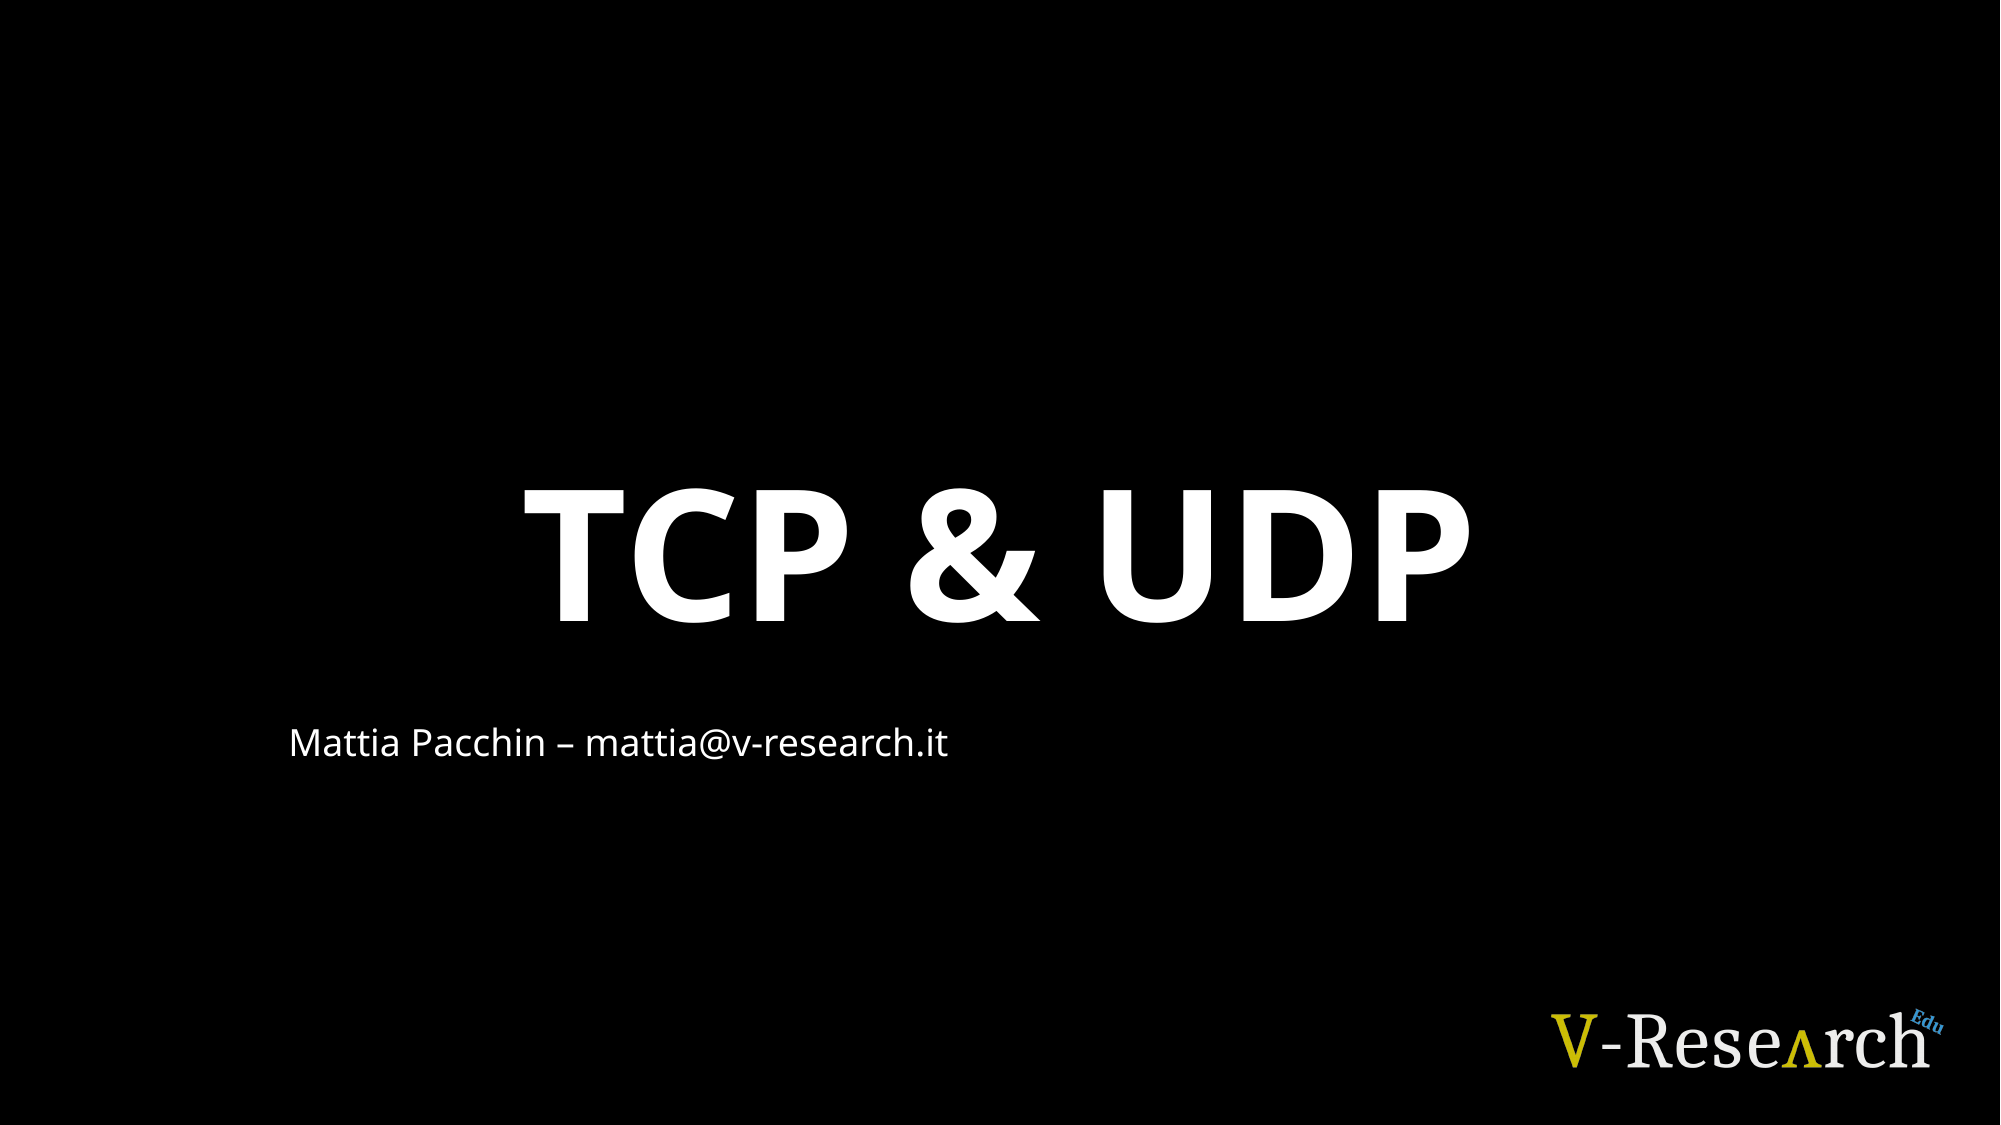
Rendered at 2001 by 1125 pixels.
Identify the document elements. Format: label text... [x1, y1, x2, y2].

picture [1551, 1005, 1948, 1068]
subtitle Mattia Pacchin – mattia@v-research.it [273, 716, 1750, 852]
title TCP & UDP [249, 184, 1750, 670]
